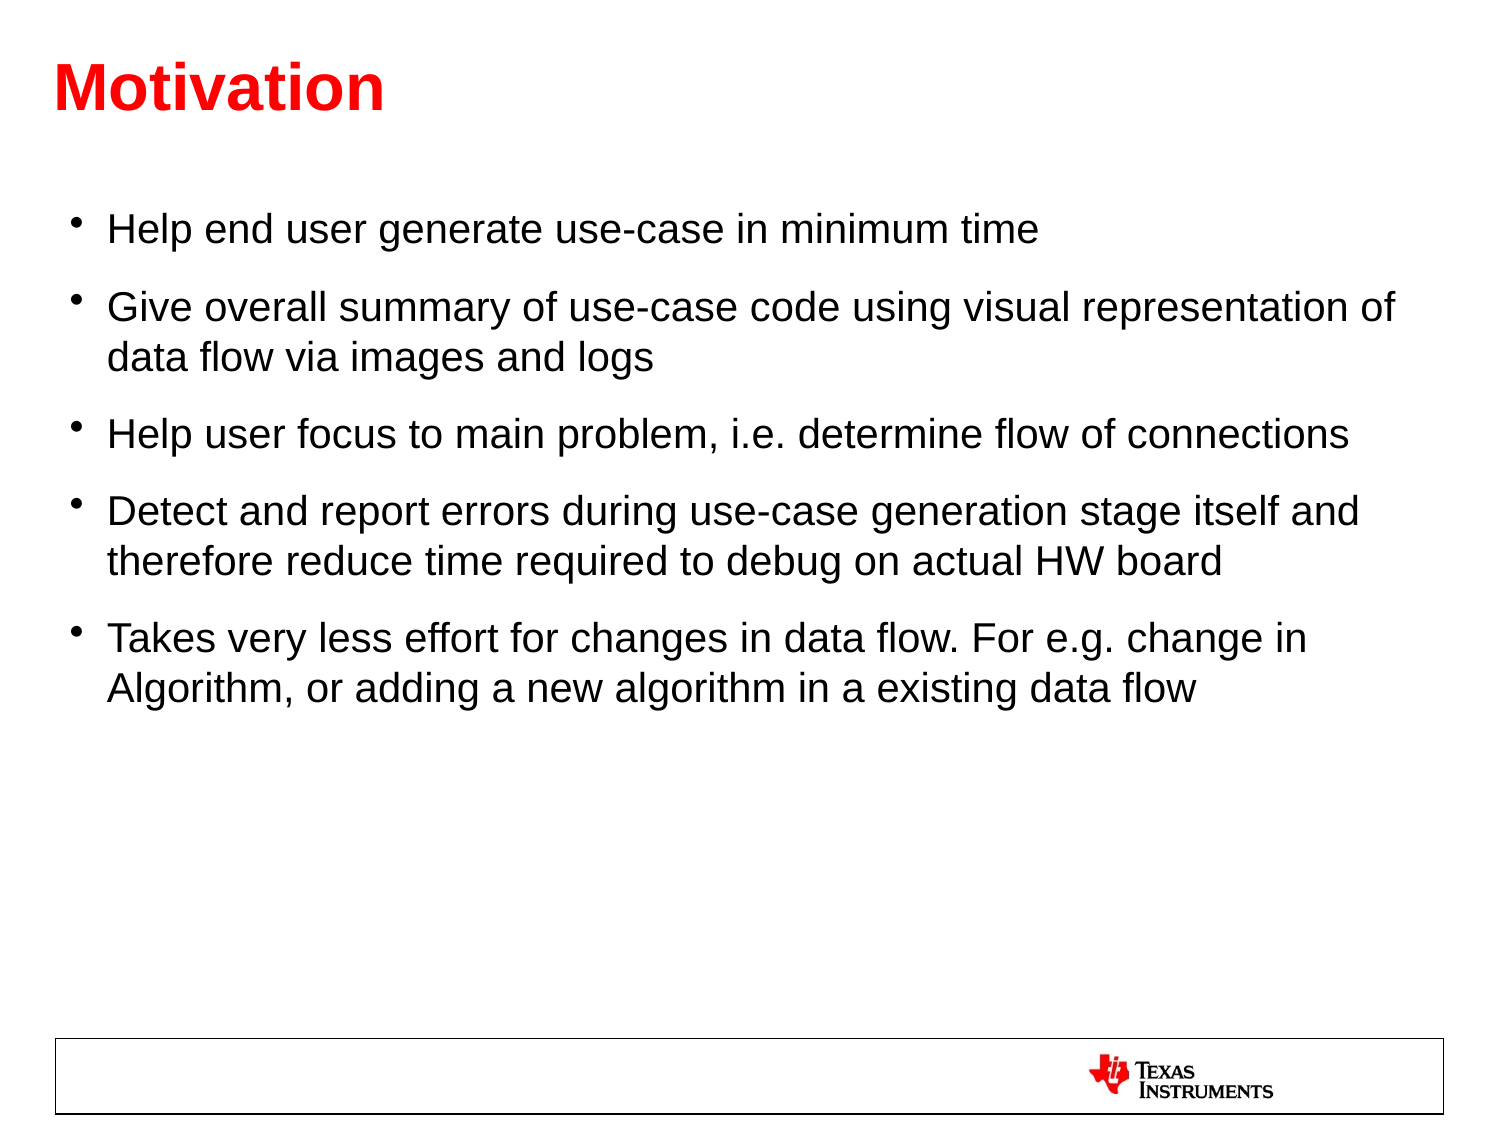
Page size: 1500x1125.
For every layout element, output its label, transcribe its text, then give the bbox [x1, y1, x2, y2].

list Help end user generate use-case in minimum time Give overall summary of use-case code using visual representation of data flow via images and logs Help user focus to main problem, i.e. determine flow of connections Detect and report errors during use-case generation stage itself and therefore reduce time required to debug on actual HW board Takes very less effort for changes in data flow. For e.g. change in Algorithm, or adding a new algorithm in a existing data flow [54, 194, 1444, 965]
title Motivation [37, 23, 1426, 158]
picture [1087, 1052, 1274, 1099]
